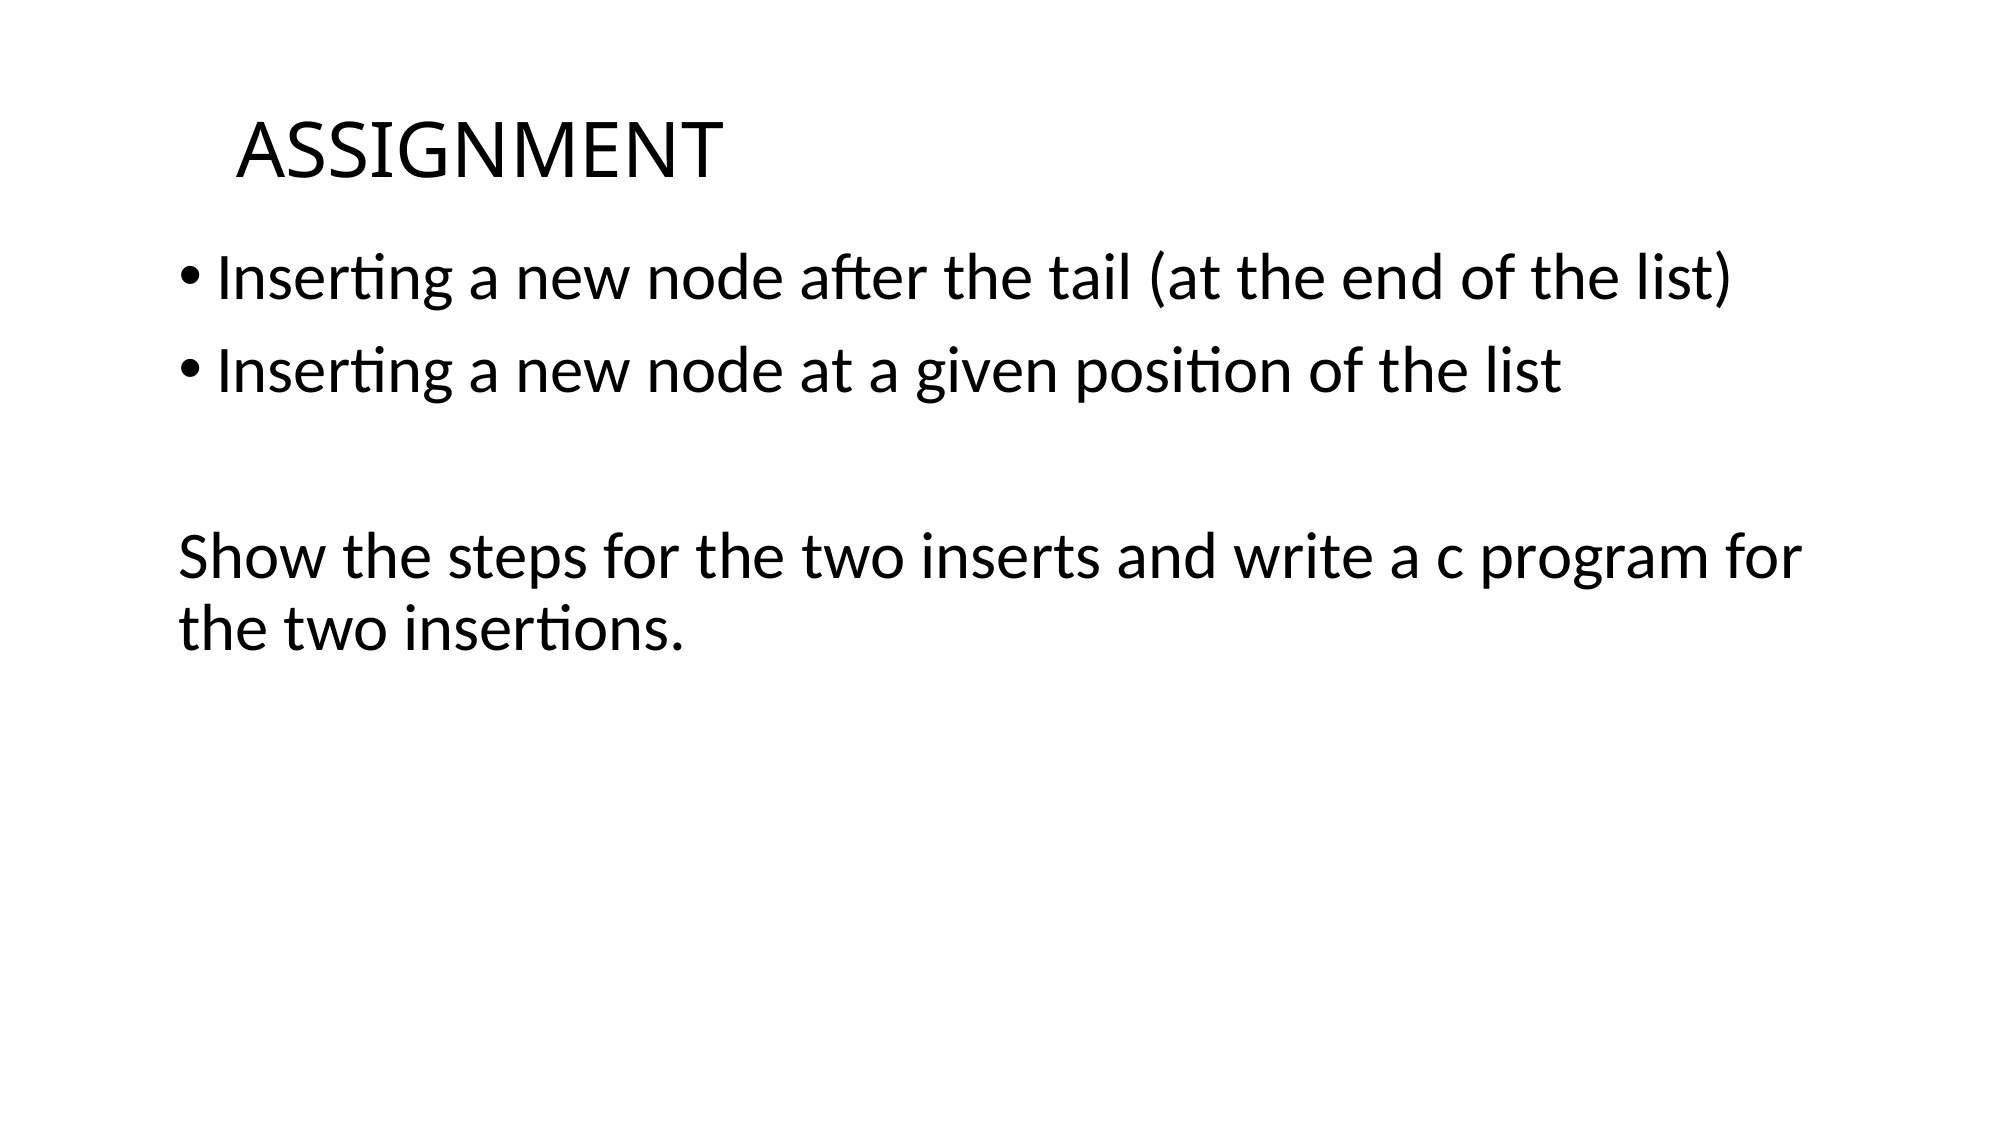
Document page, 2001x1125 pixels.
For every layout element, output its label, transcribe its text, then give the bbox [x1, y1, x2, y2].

title ASSIGNMENT [221, 102, 2000, 202]
list Inserting a new node after the tail (at the end of the list) Inserting a new node at a given position of the list Show the steps for the two inserts and write a c program for the two insertions. [163, 234, 1820, 835]
